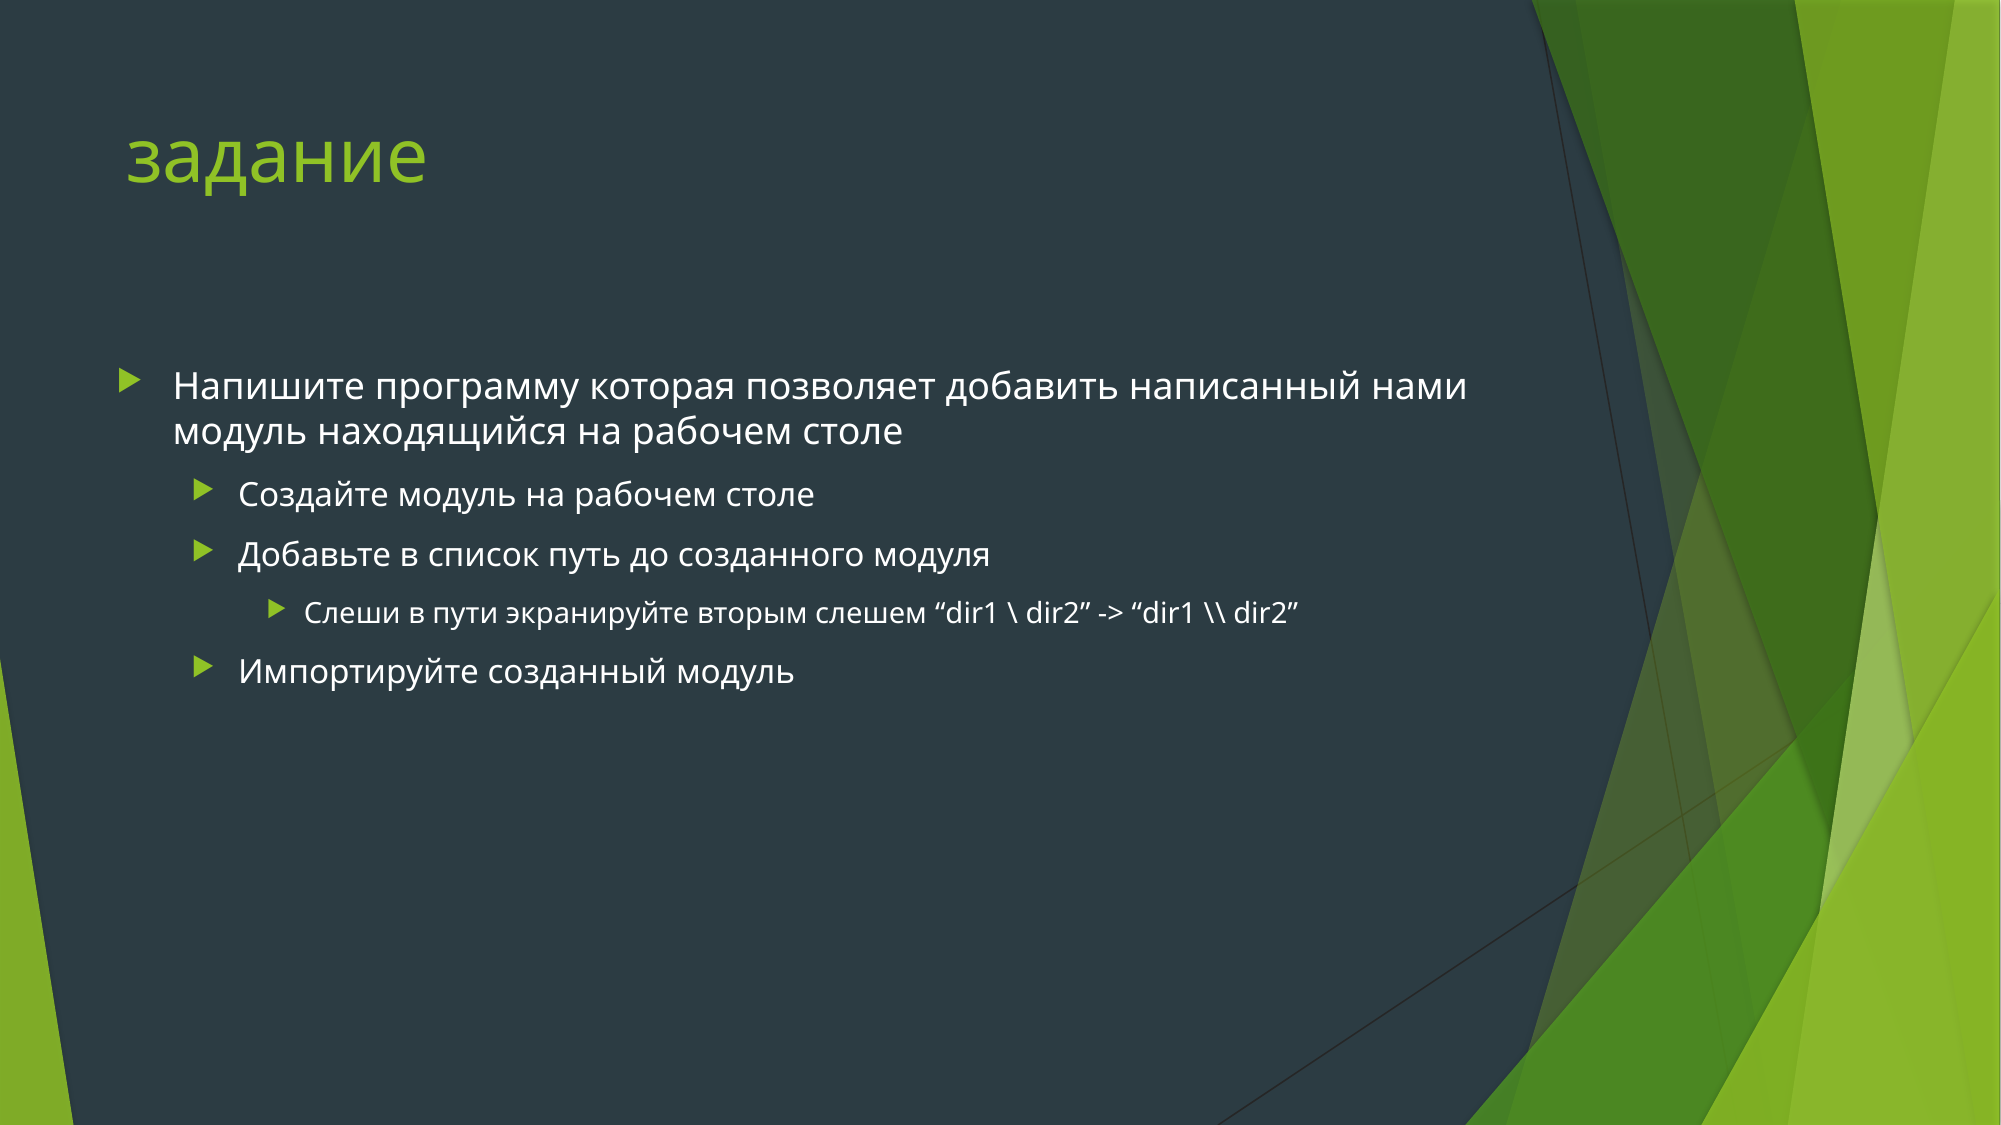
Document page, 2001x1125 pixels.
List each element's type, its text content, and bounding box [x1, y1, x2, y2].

list Напишите программу которая позволяет добавить написанный нами модуль находящийся на рабочем столе Создайте модуль на рабочем столе Добавьте в список путь до созданного модуля Слеши в пути экранируйте вторым слешем “dir1 \ dir2” -> “dir1 \\ dir2” Импортируйте созданный модуль [101, 354, 1512, 992]
title задание [111, 99, 1522, 317]
